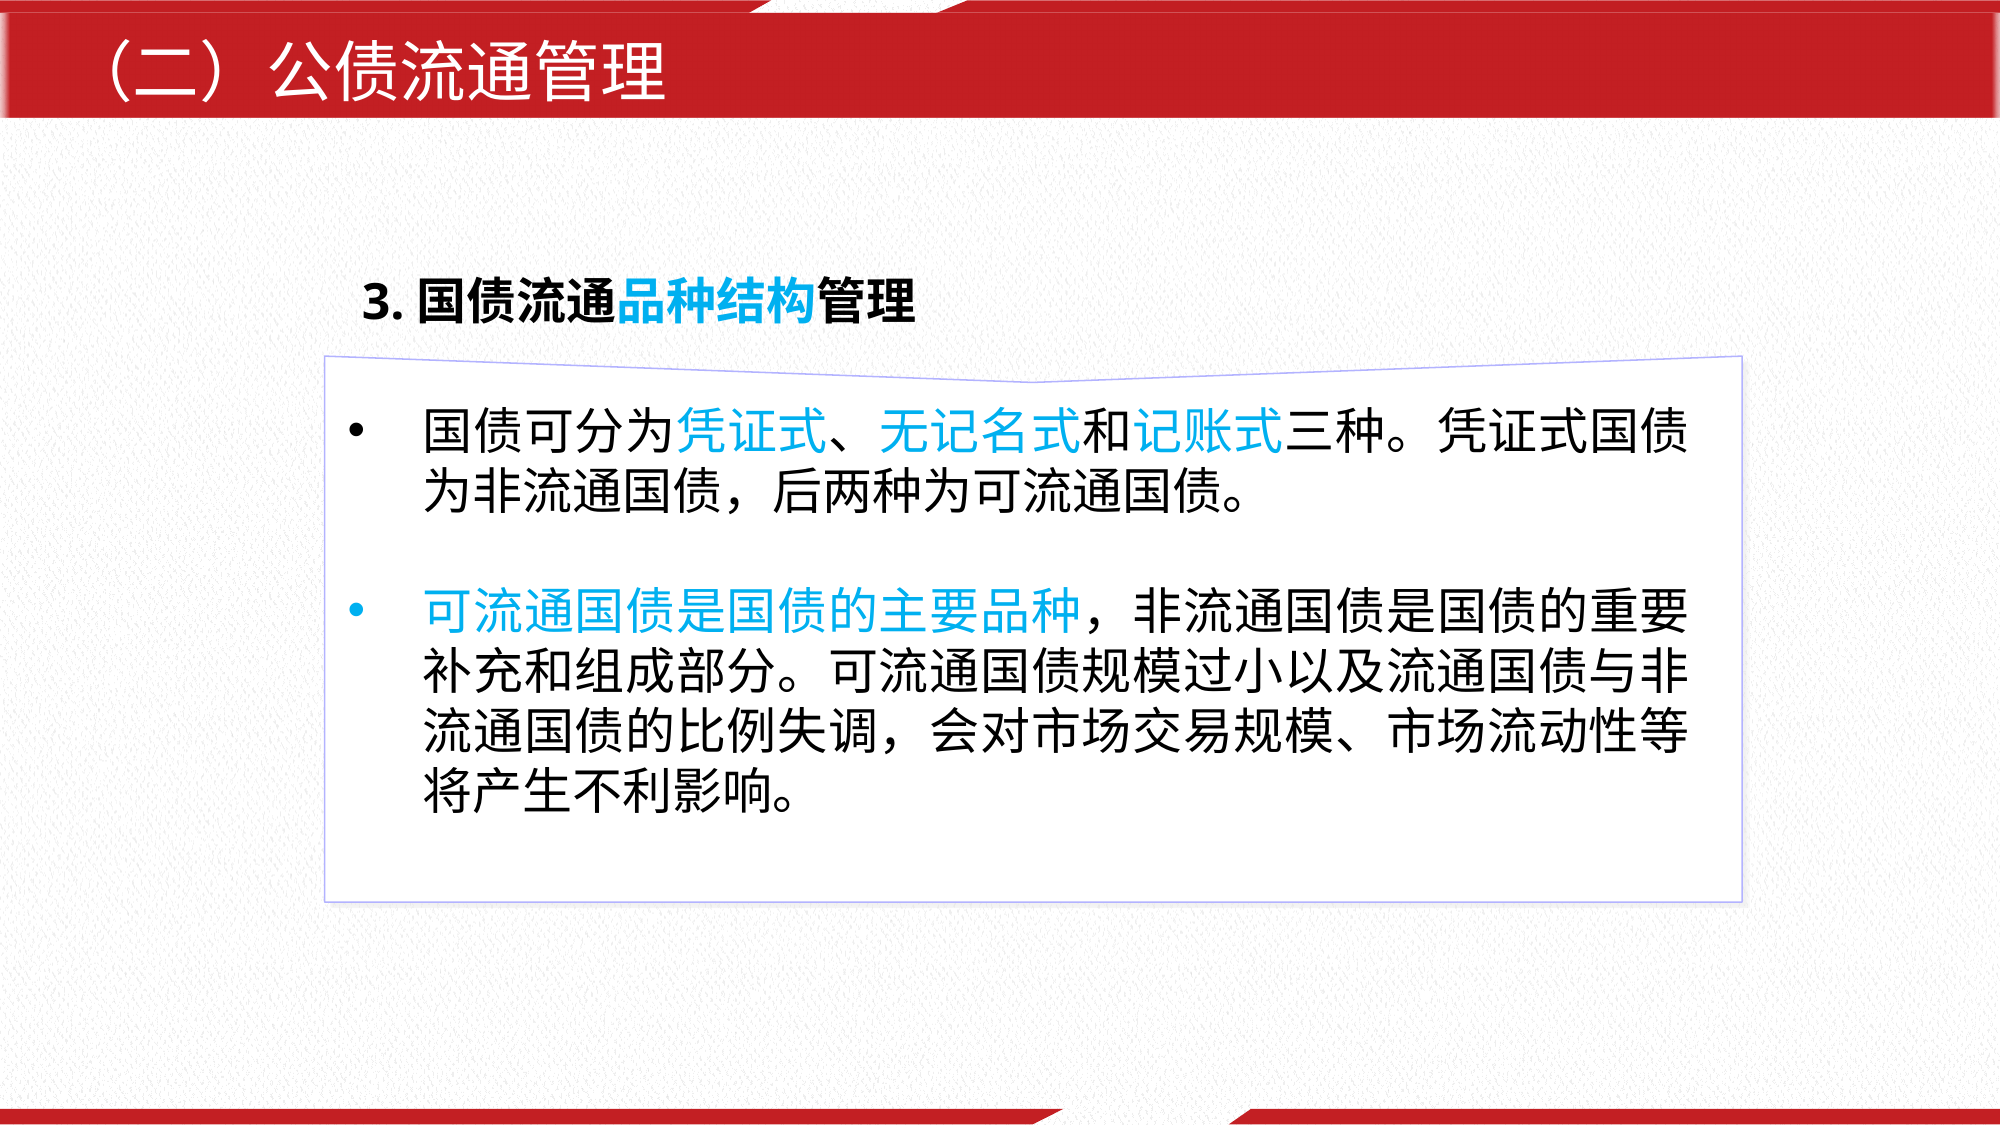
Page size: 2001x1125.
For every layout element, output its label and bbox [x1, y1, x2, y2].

picture [0, 12, 2000, 118]
text_box [0, 0, 2000, 12]
text_box [0, 118, 2000, 1125]
text_box [257, 270, 1742, 903]
